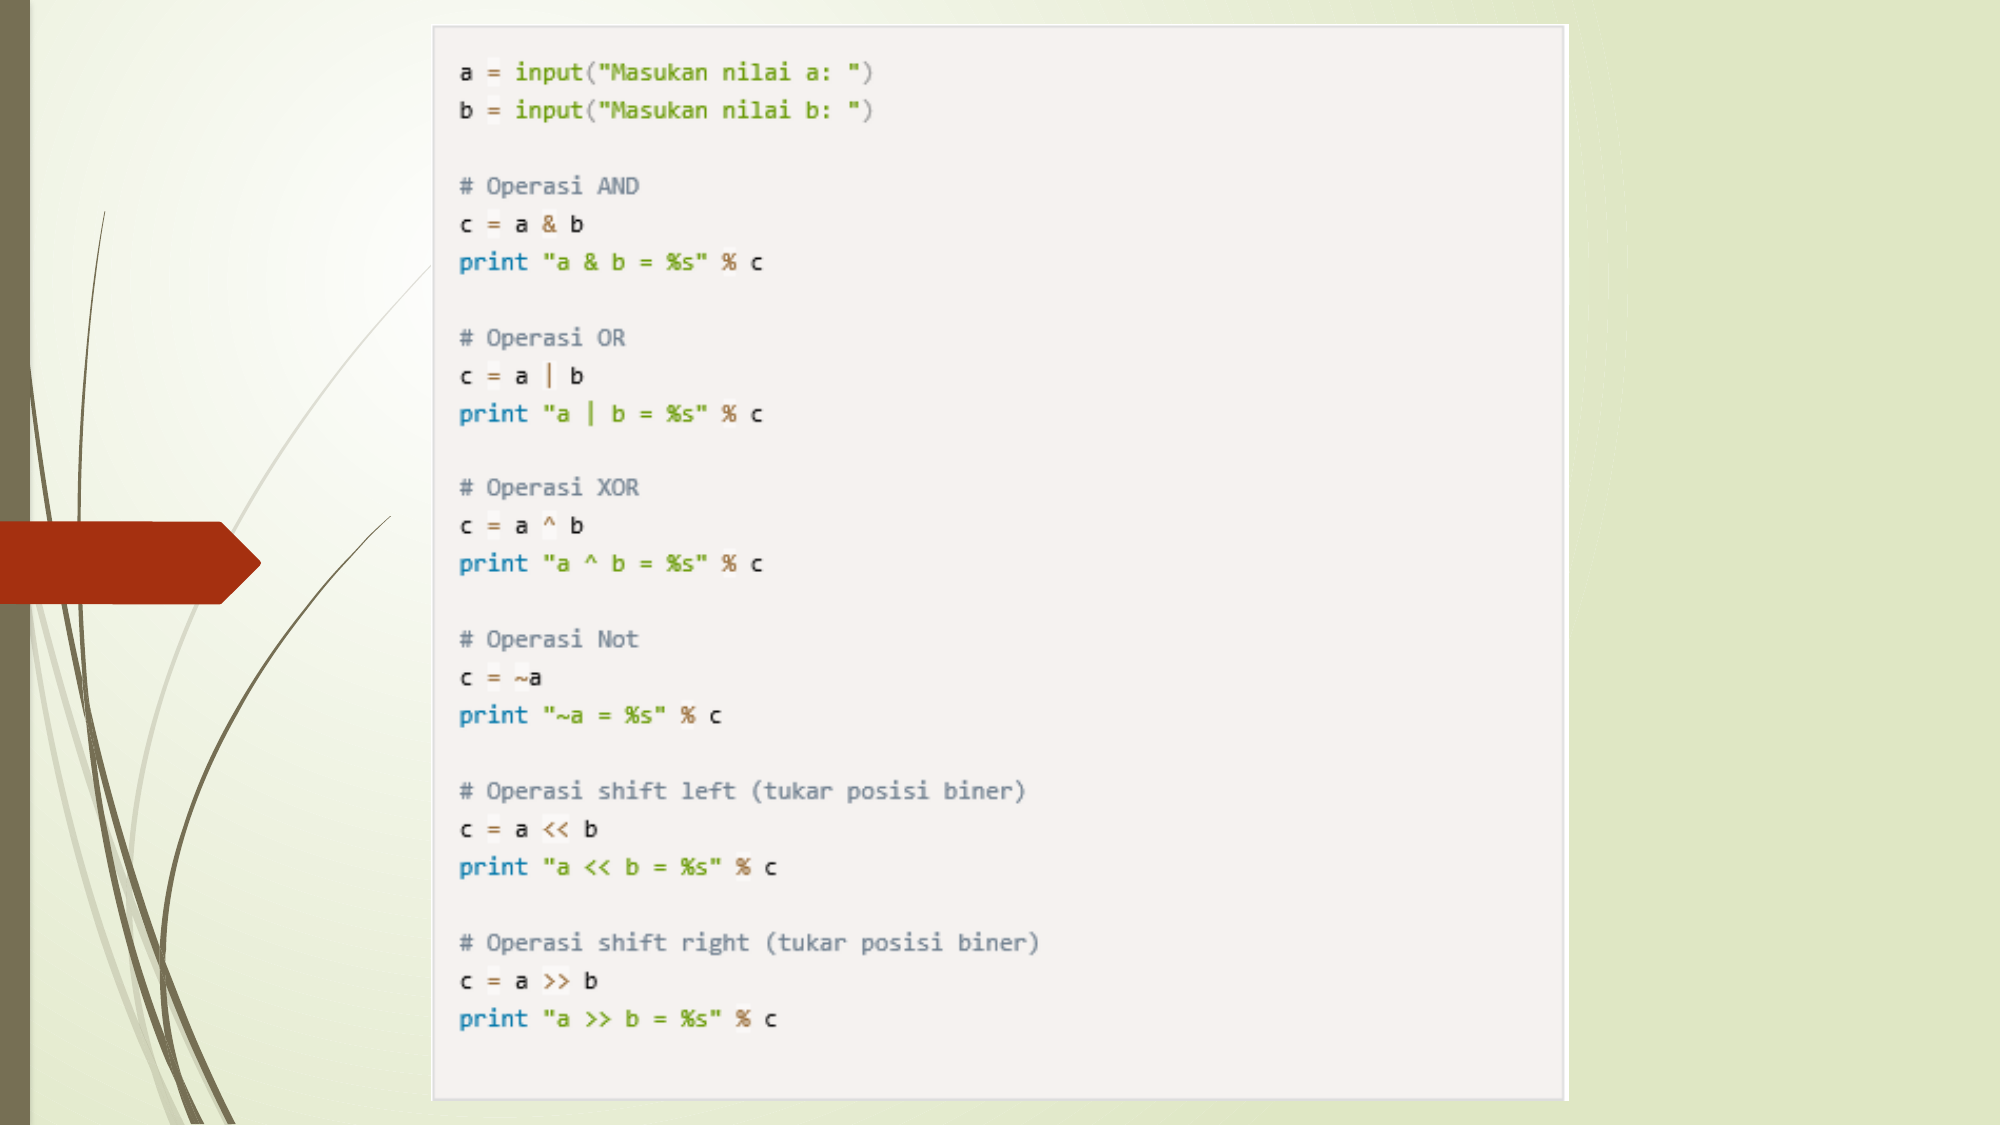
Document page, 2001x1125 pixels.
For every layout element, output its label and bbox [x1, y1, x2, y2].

picture [431, 24, 1569, 1101]
